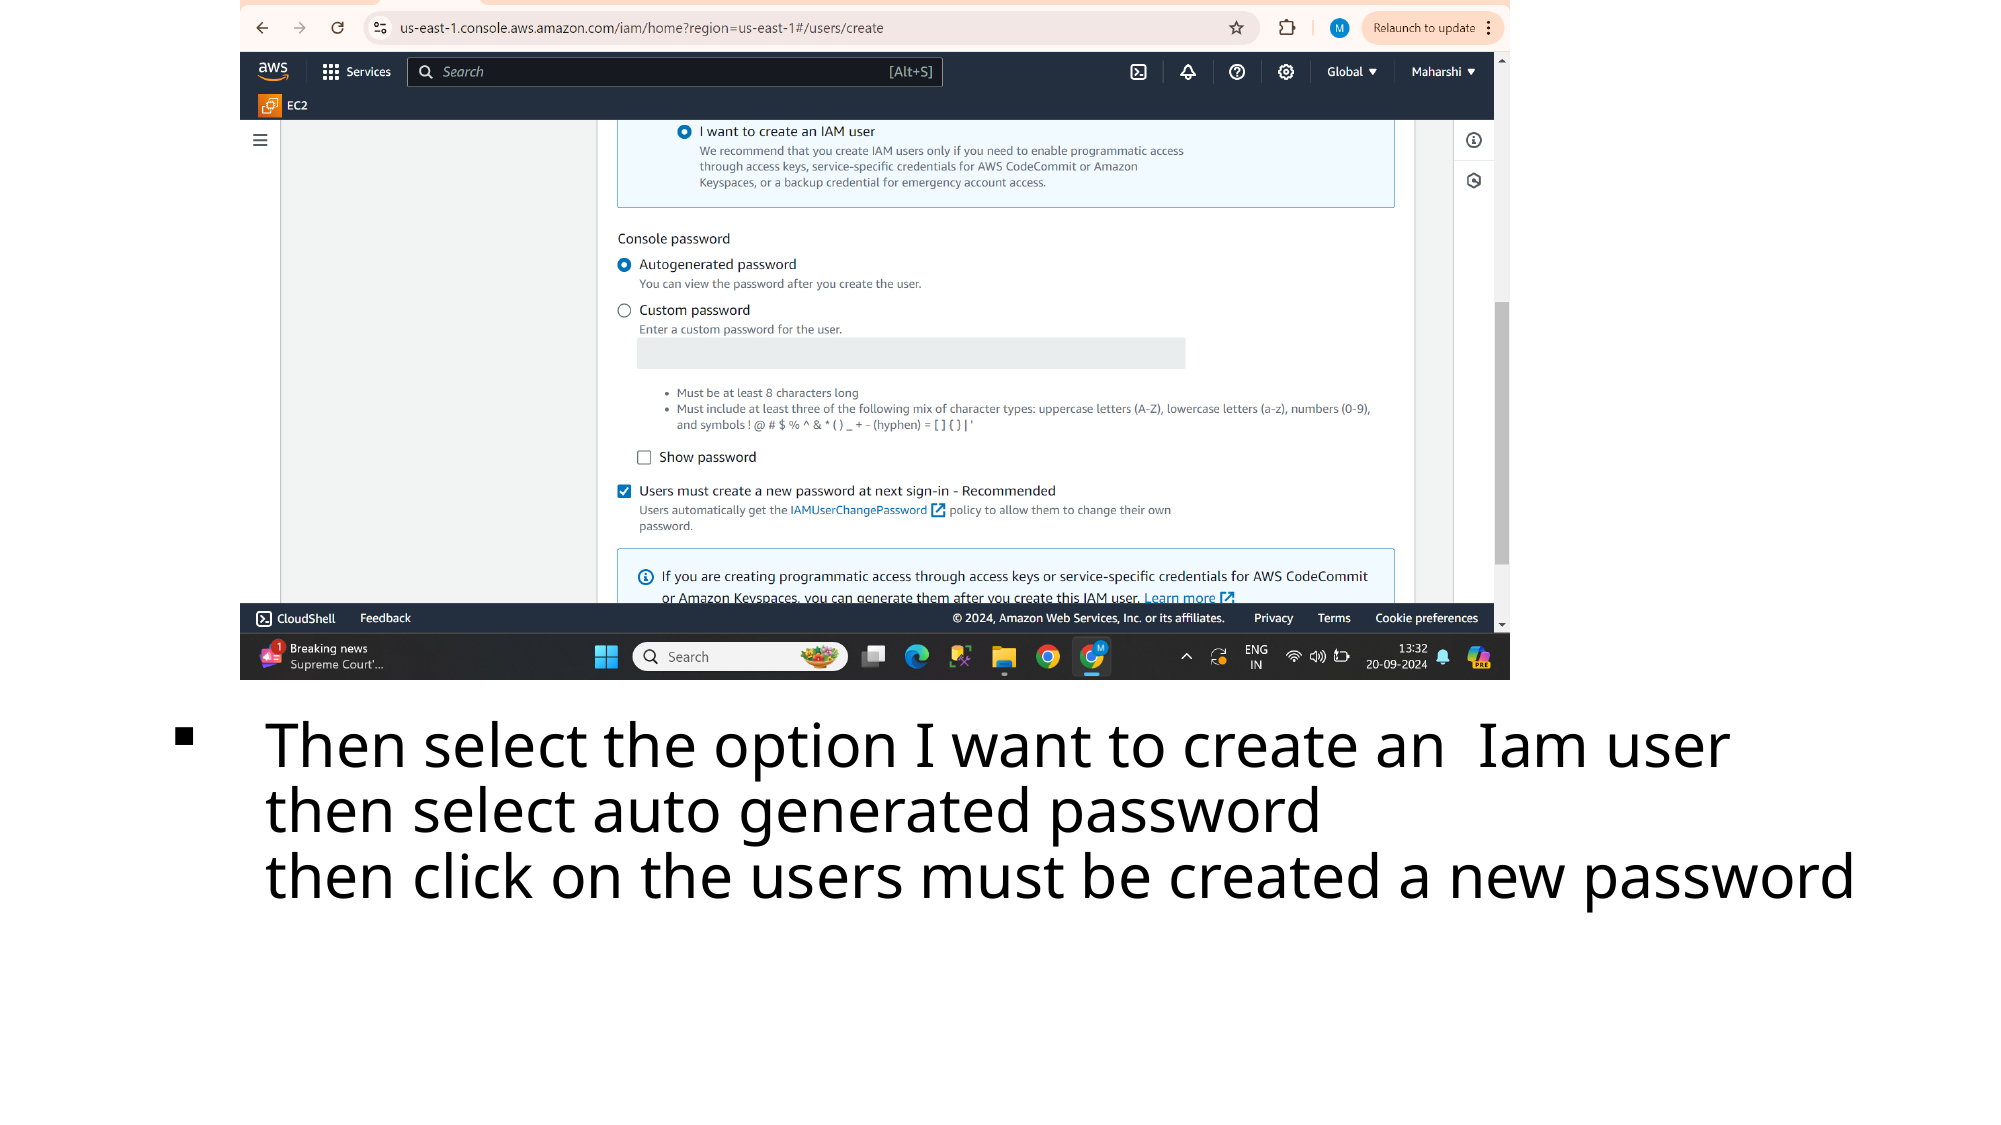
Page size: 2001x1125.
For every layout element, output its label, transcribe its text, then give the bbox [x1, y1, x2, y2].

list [240, 0, 1510, 680]
title Then select the option I want to create an Iam user then select auto generated password then click on the users must be created a new password [155, 704, 1881, 922]
